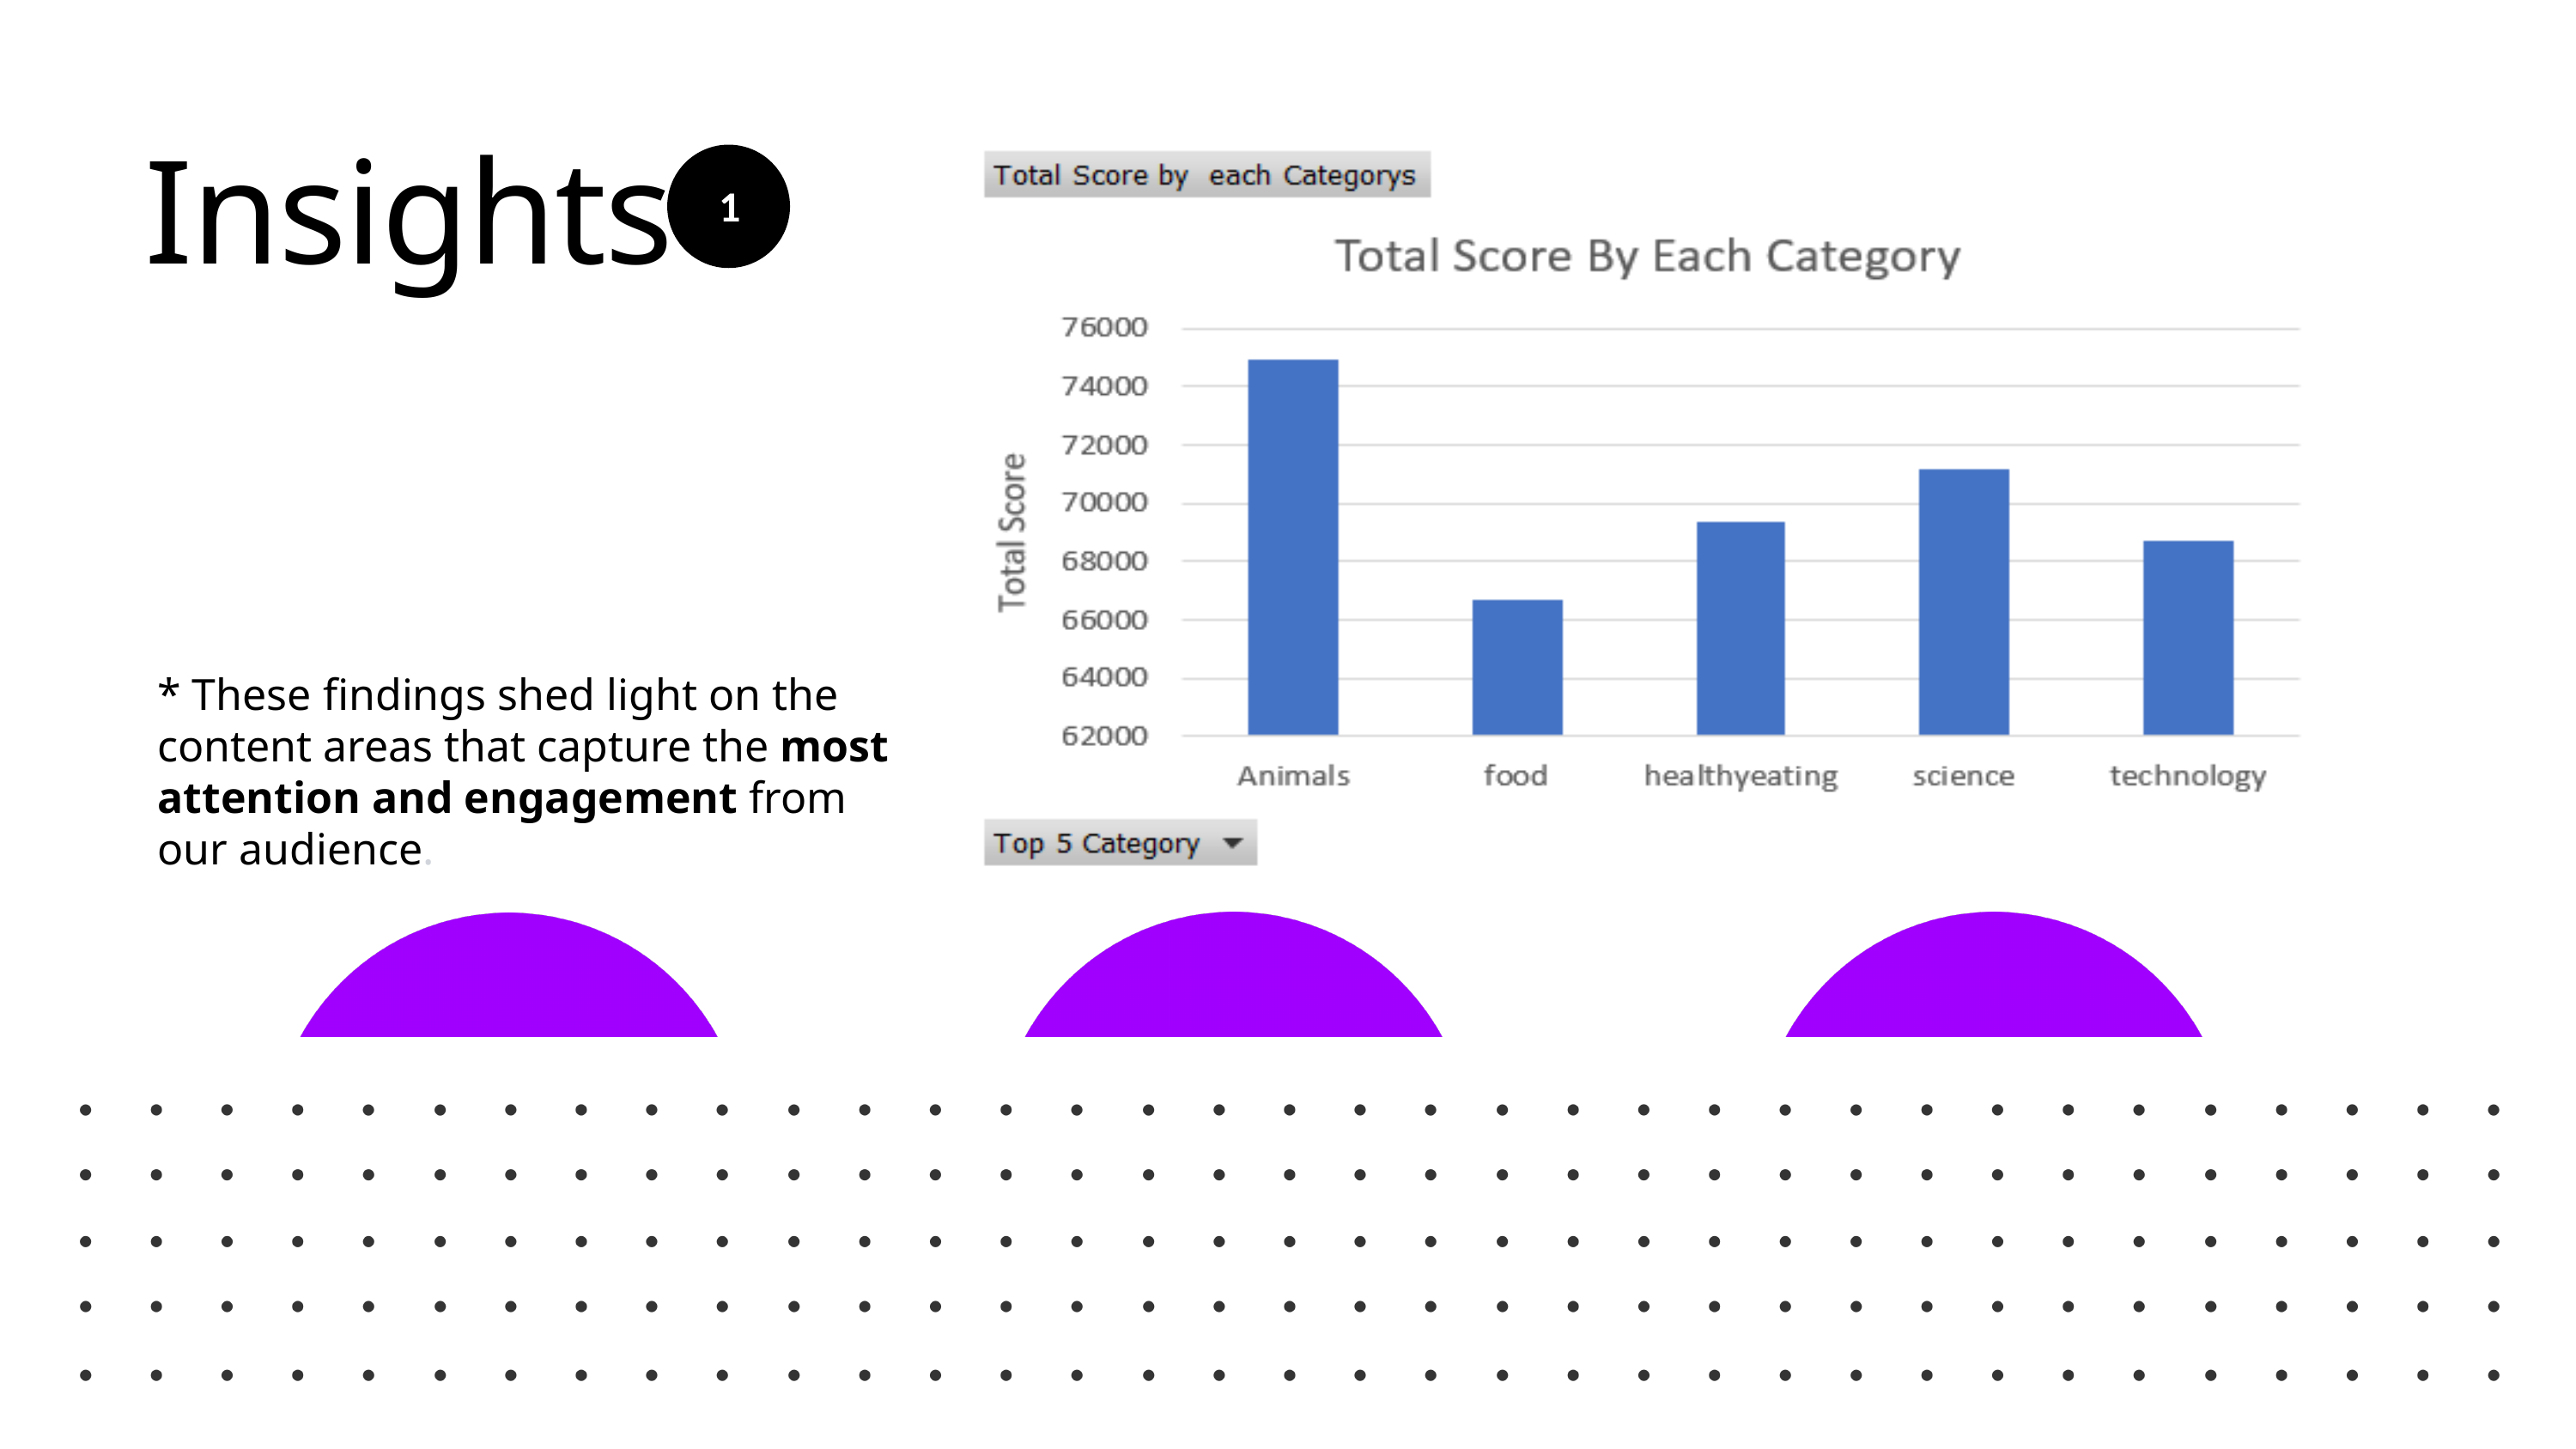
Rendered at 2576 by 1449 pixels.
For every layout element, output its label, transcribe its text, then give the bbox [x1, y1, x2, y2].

picture [1024, 912, 1443, 1037]
text_box * These findings shed light on the content areas that capture the most attention and engagement from our audience. [144, 660, 933, 880]
text_box [787, 185, 791, 227]
text_box 1 [706, 172, 787, 237]
text_box Insights [144, 121, 799, 294]
picture [957, 135, 2327, 885]
picture [299, 912, 719, 1037]
picture [1784, 912, 2204, 1037]
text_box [72, 1099, 2504, 1385]
text_box [667, 144, 782, 269]
